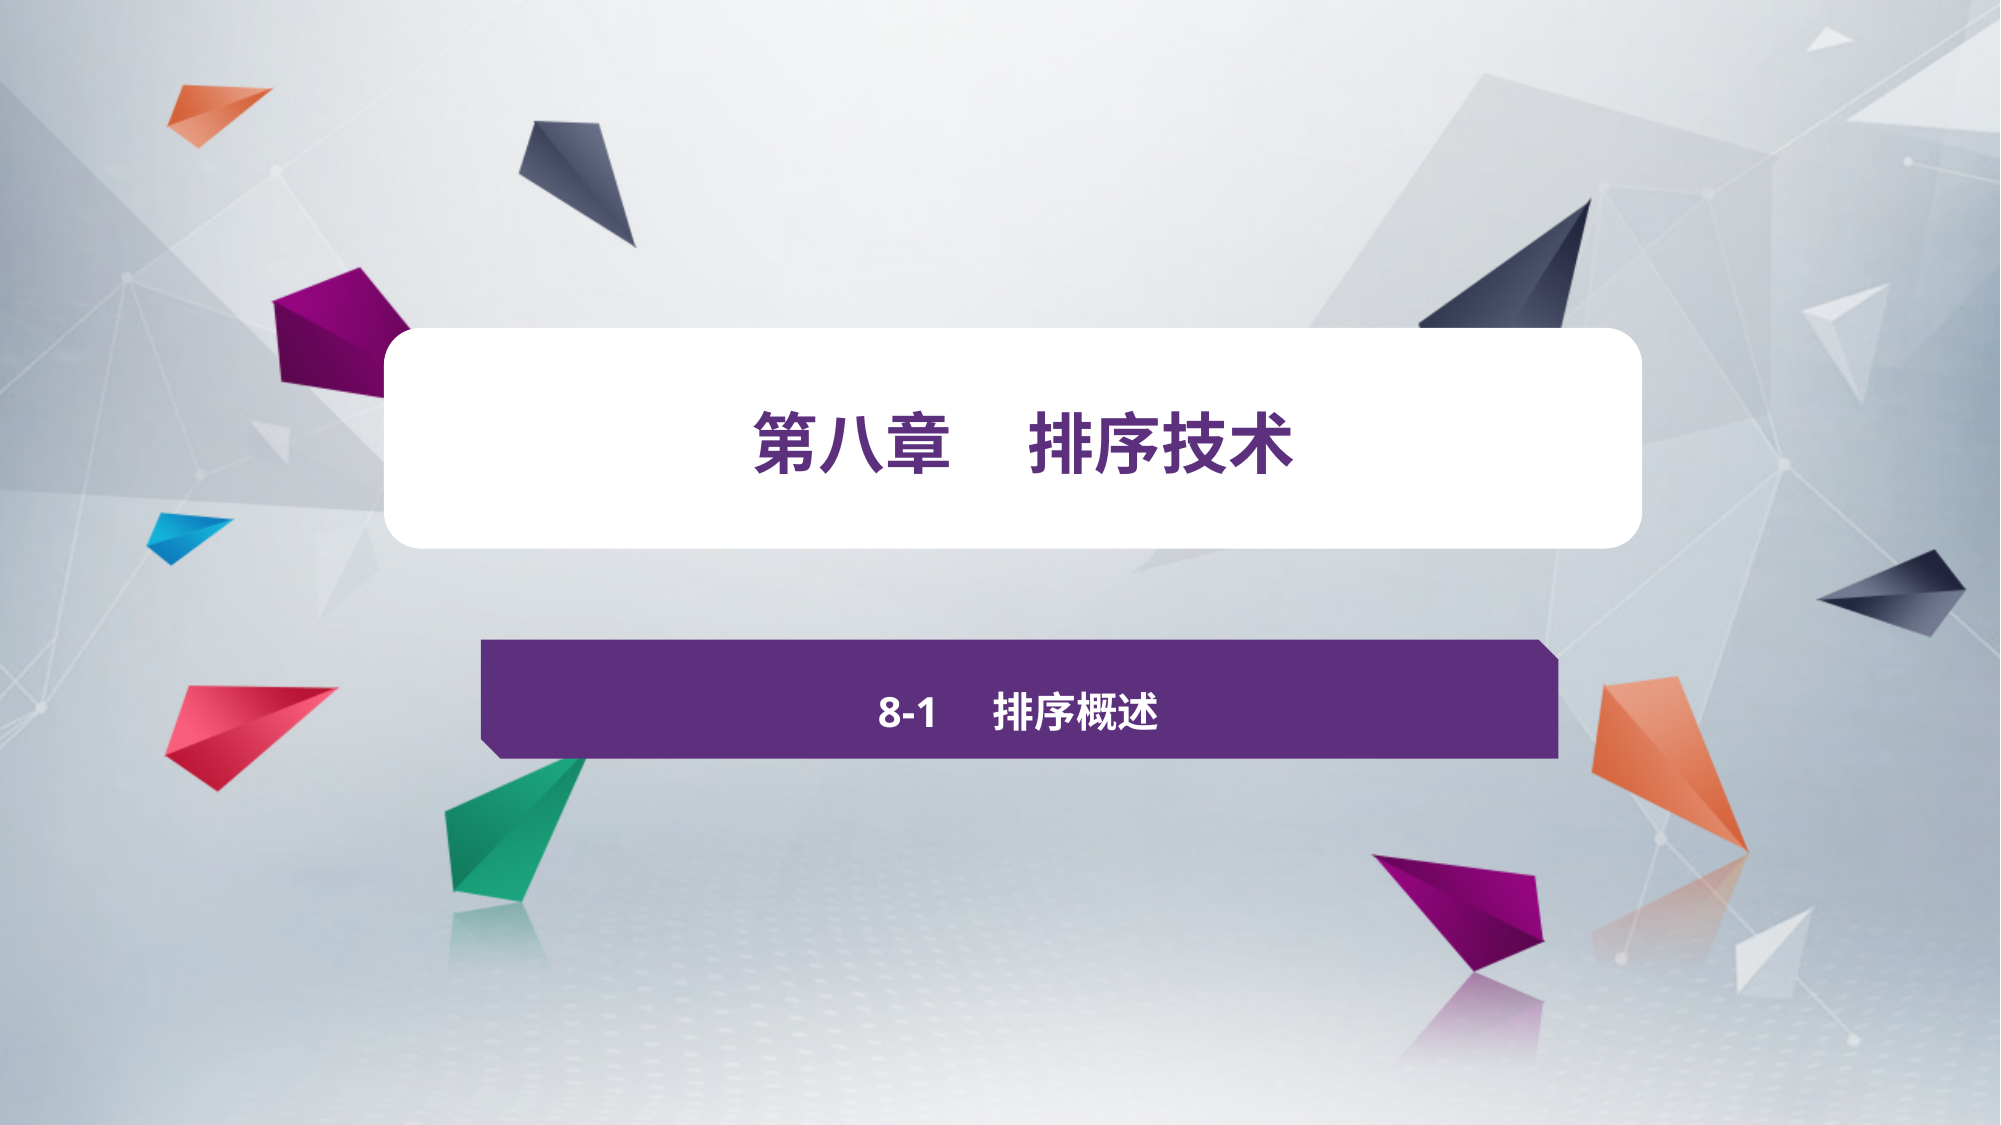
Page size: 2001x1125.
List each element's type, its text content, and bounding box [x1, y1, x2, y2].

text_box [479, 638, 1560, 760]
text_box v [382, 326, 1644, 550]
text_box 第八章 排序技术 [469, 394, 1578, 489]
picture [0, 0, 2000, 1125]
text_box 8-1 排序概述 [554, 653, 1483, 743]
